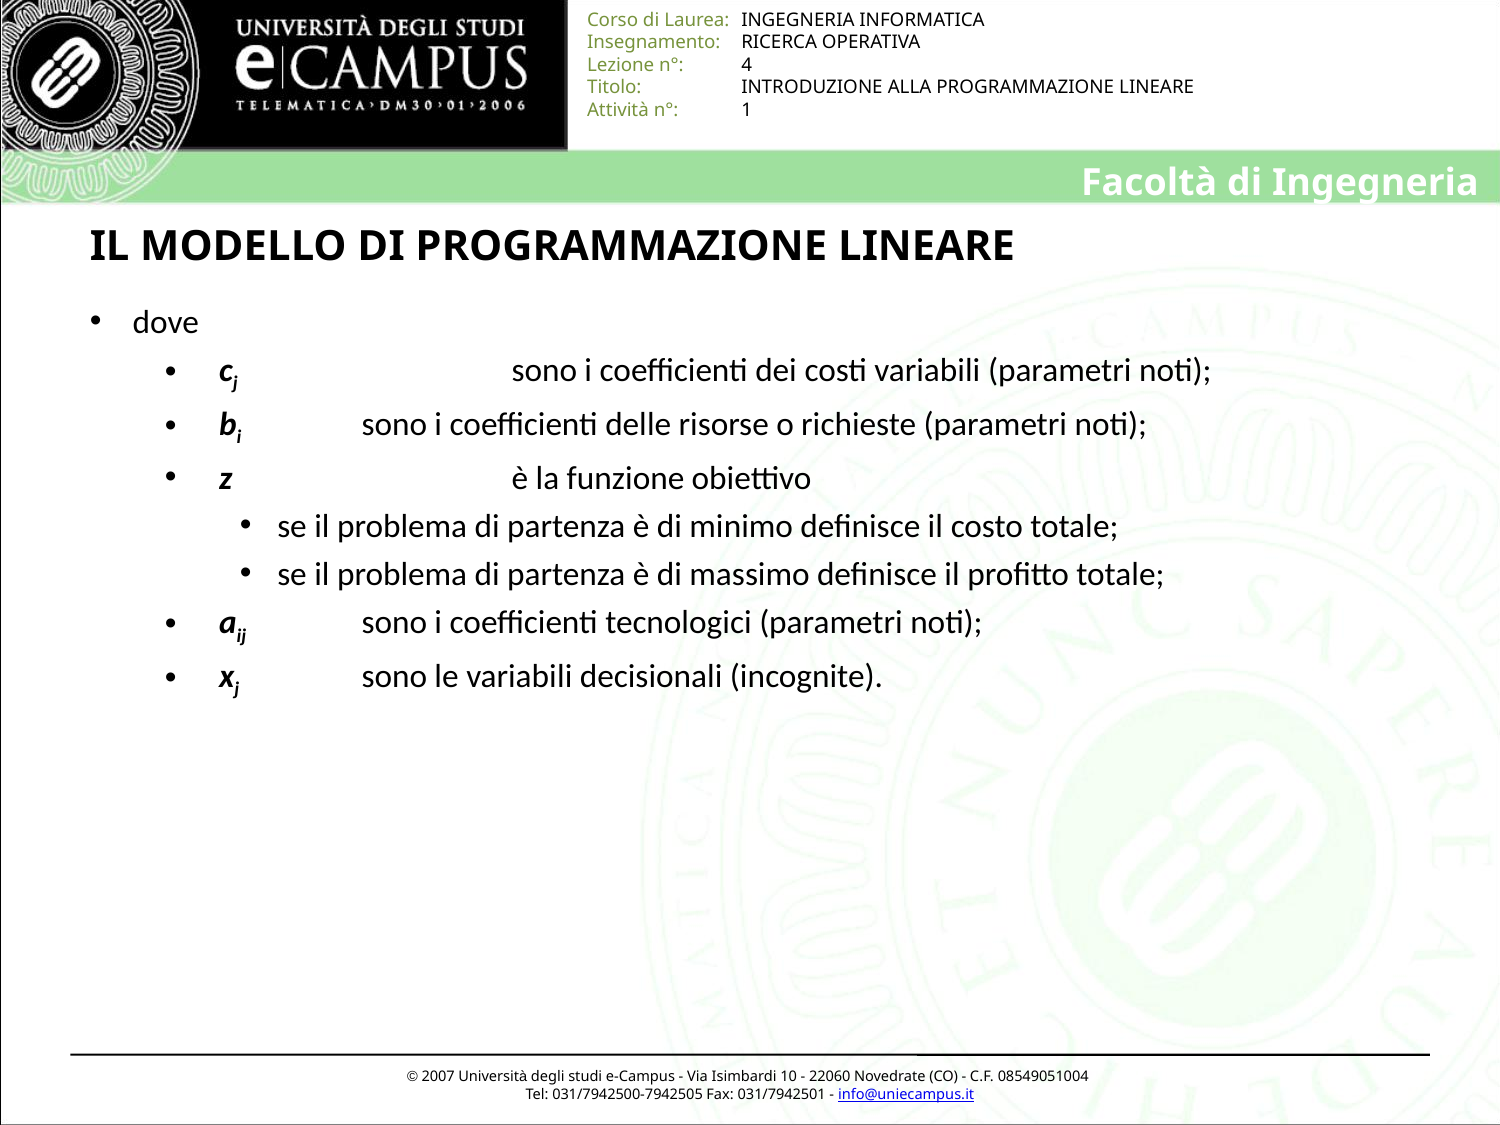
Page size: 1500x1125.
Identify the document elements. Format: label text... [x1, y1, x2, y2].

text_box dove cj sono i coefficienti dei costi variabili (parametri noti); bi sono i coefficienti delle risorse o richieste (parametri noti); z è la funzione obiettivo se il problema di partenza è di minimo definisce il costo totale; se il problema di partenza è di massimo definisce il profitto totale; aij sono i coefficienti tecnologici (parametri noti); xj sono le variabili decisionali (incognite). [74, 292, 1425, 1005]
title IL MODELLO DI PROGRAMMAZIONE LINEARE [74, 210, 1430, 282]
picture [0, 0, 1500, 1125]
